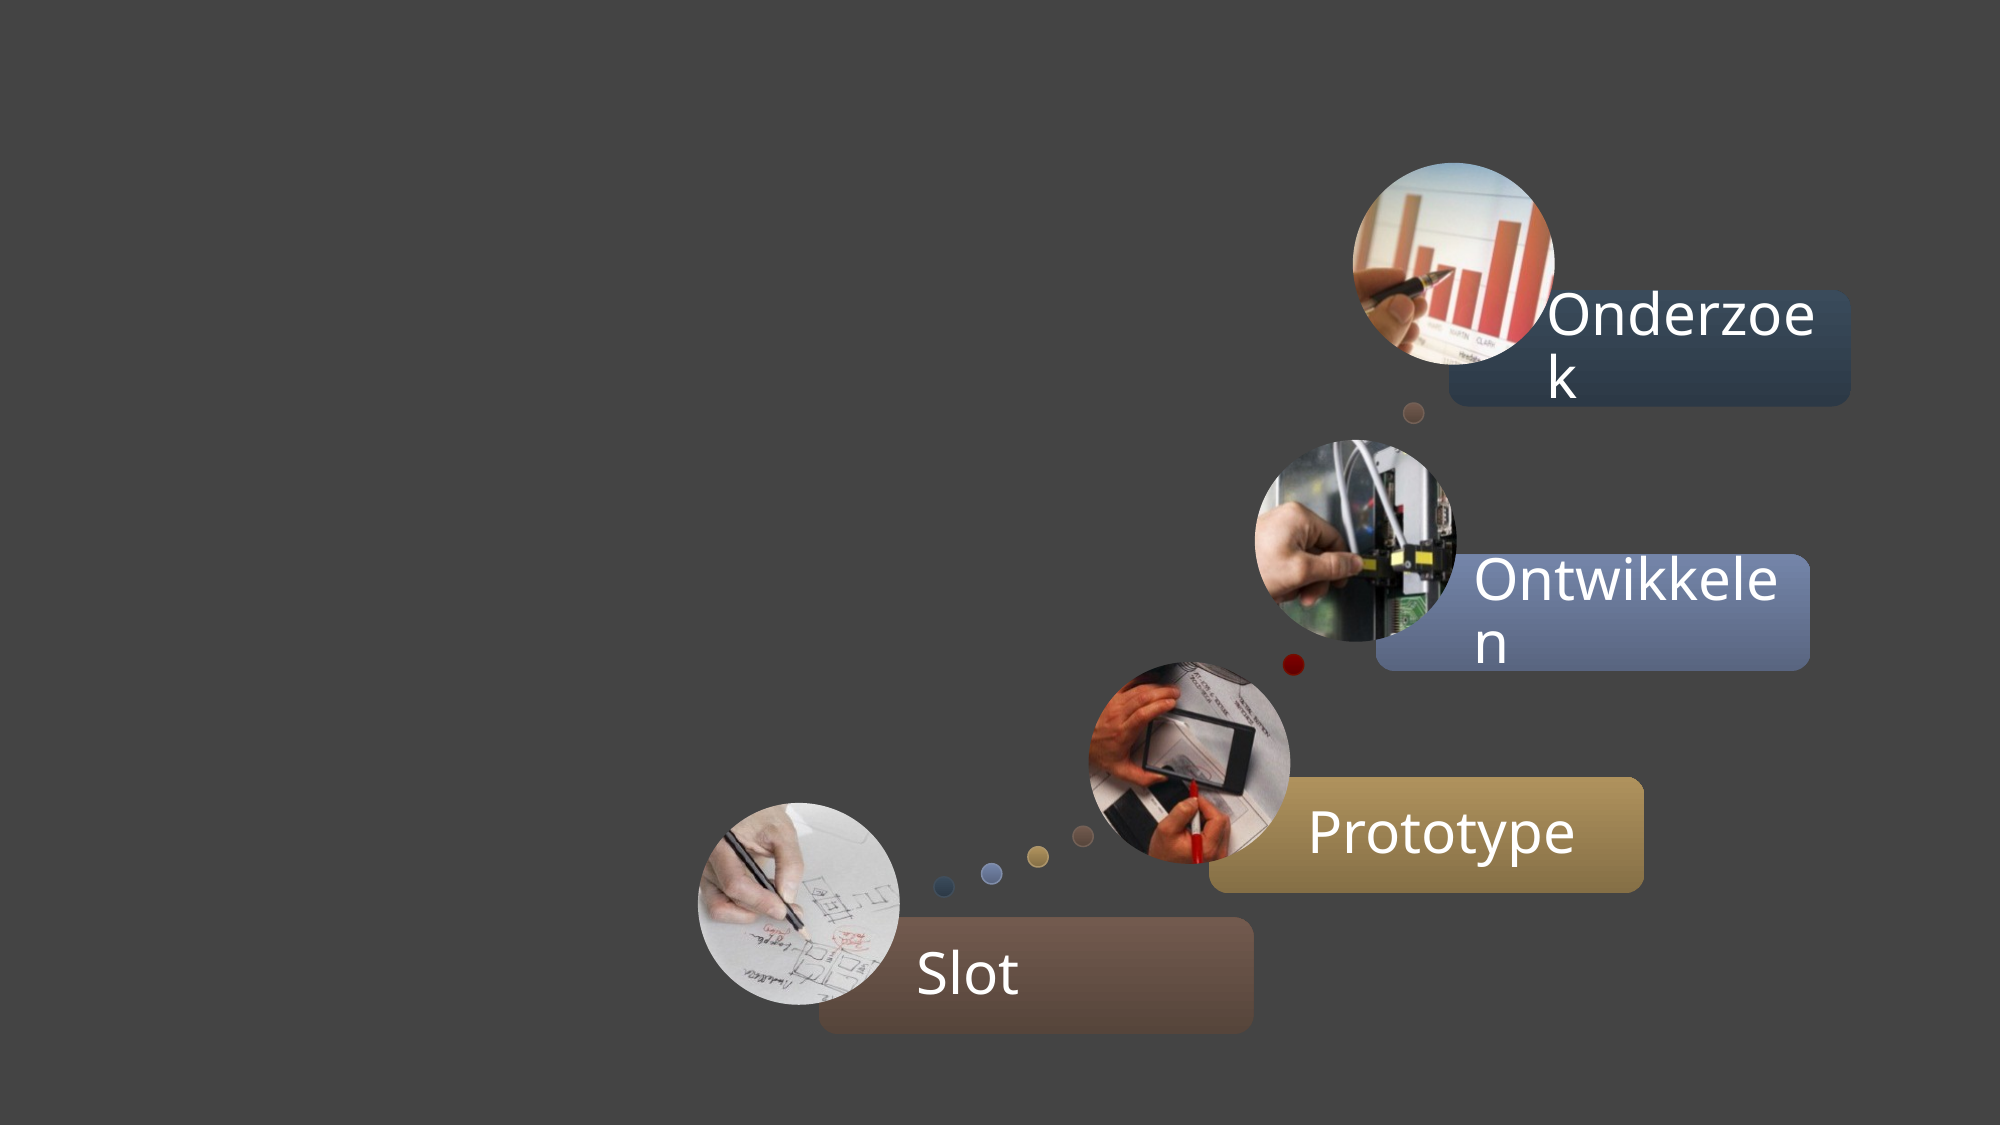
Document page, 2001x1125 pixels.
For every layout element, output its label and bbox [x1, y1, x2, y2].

text_box [697, 162, 1852, 1035]
